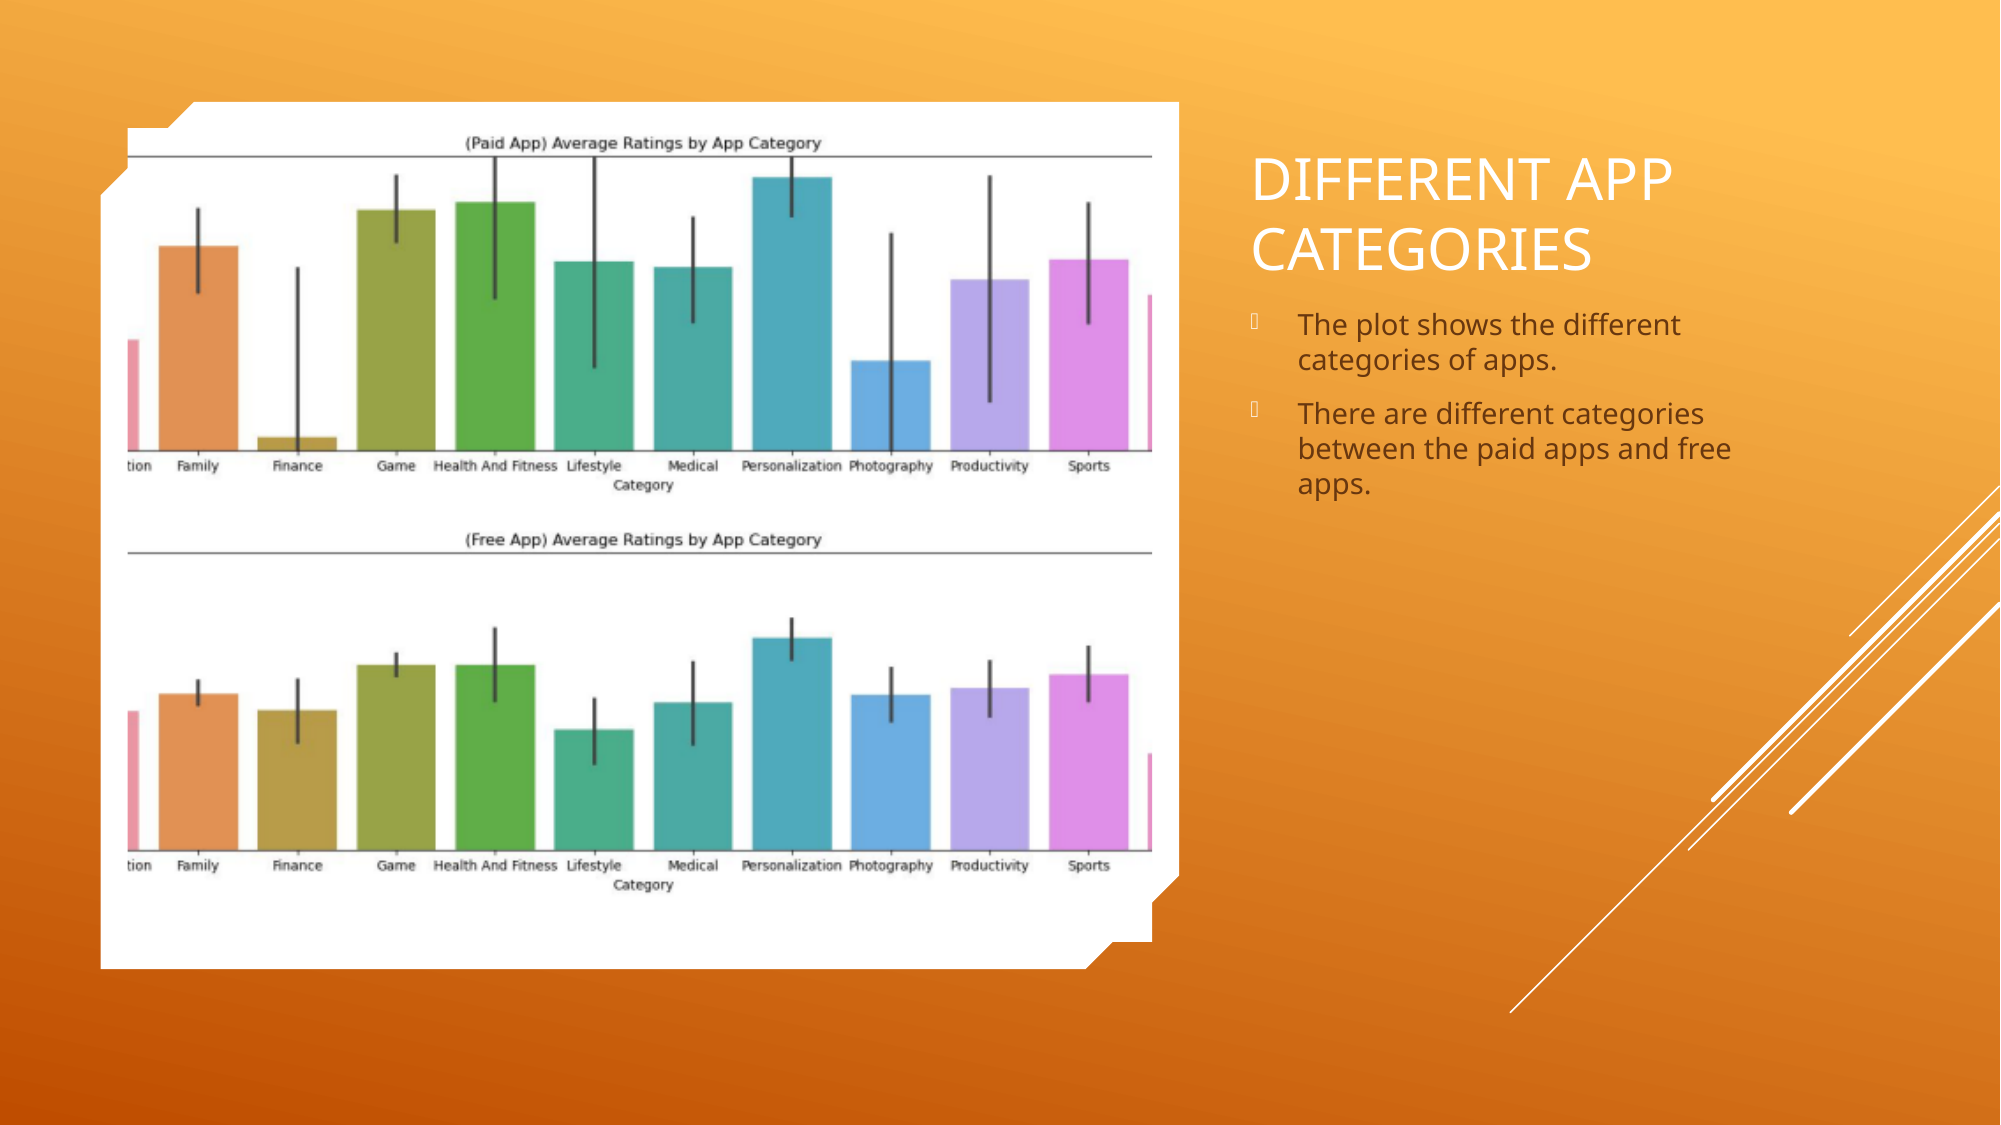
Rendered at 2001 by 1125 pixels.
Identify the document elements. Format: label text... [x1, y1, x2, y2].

title Different app categories [1235, 101, 1813, 290]
text_box [0, 0, 2000, 1125]
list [127, 128, 1153, 943]
text_box [166, 100, 1181, 904]
text_box [99, 167, 1114, 971]
list The plot shows the different categories of apps. There are different categories between the paid apps and free apps. [1235, 298, 1807, 803]
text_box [1510, 485, 2000, 1013]
